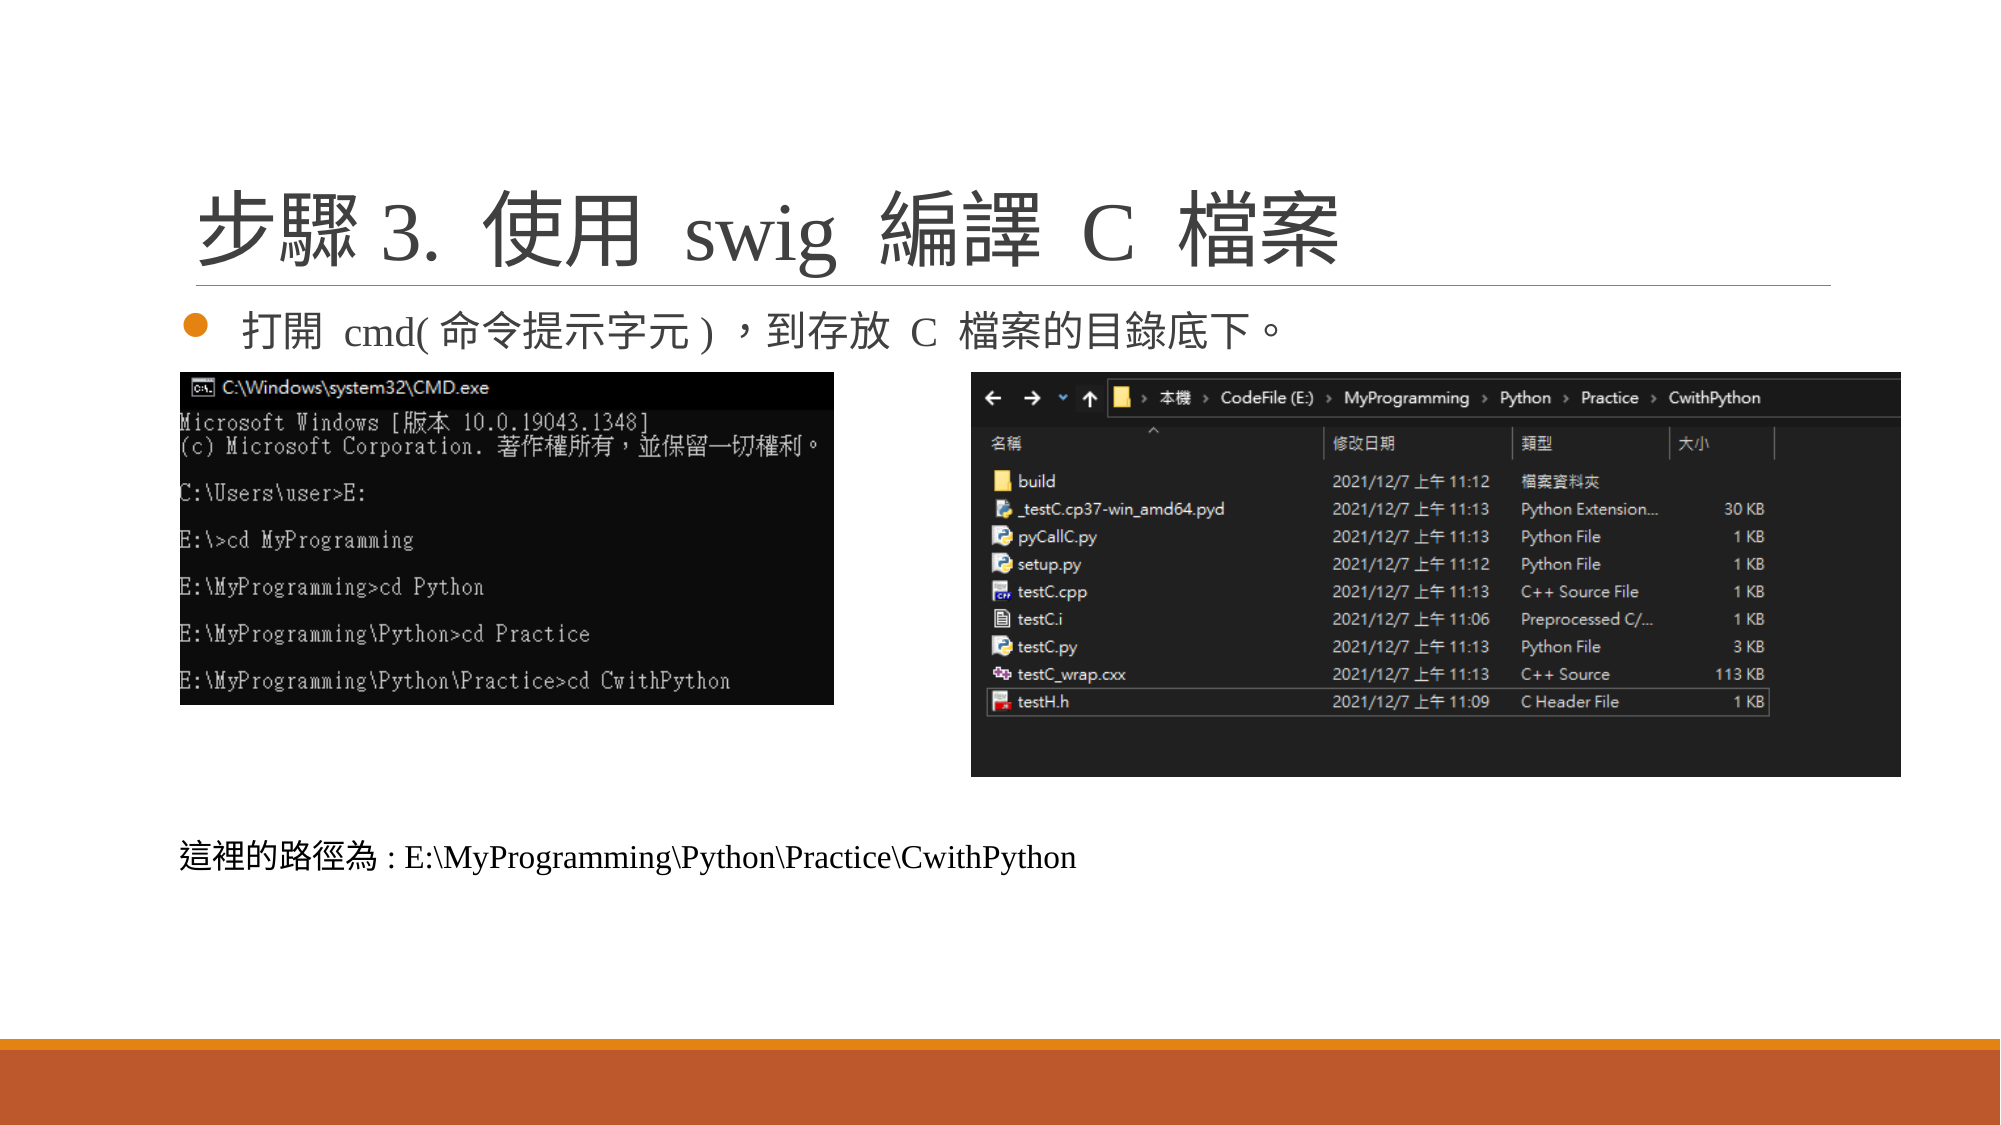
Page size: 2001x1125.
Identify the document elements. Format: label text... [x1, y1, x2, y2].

picture [179, 371, 835, 706]
text_box 這裡的路徑為: E:\MyProgramming\Python\Practice\CwithPython [164, 828, 1094, 883]
title 步驟3. 使用 swig 編譯 C 檔案 [180, 47, 1830, 285]
list 打開 cmd(命令提示字元)，到存放 C 檔案的目錄底下。 [180, 302, 1884, 963]
picture [970, 371, 1902, 778]
